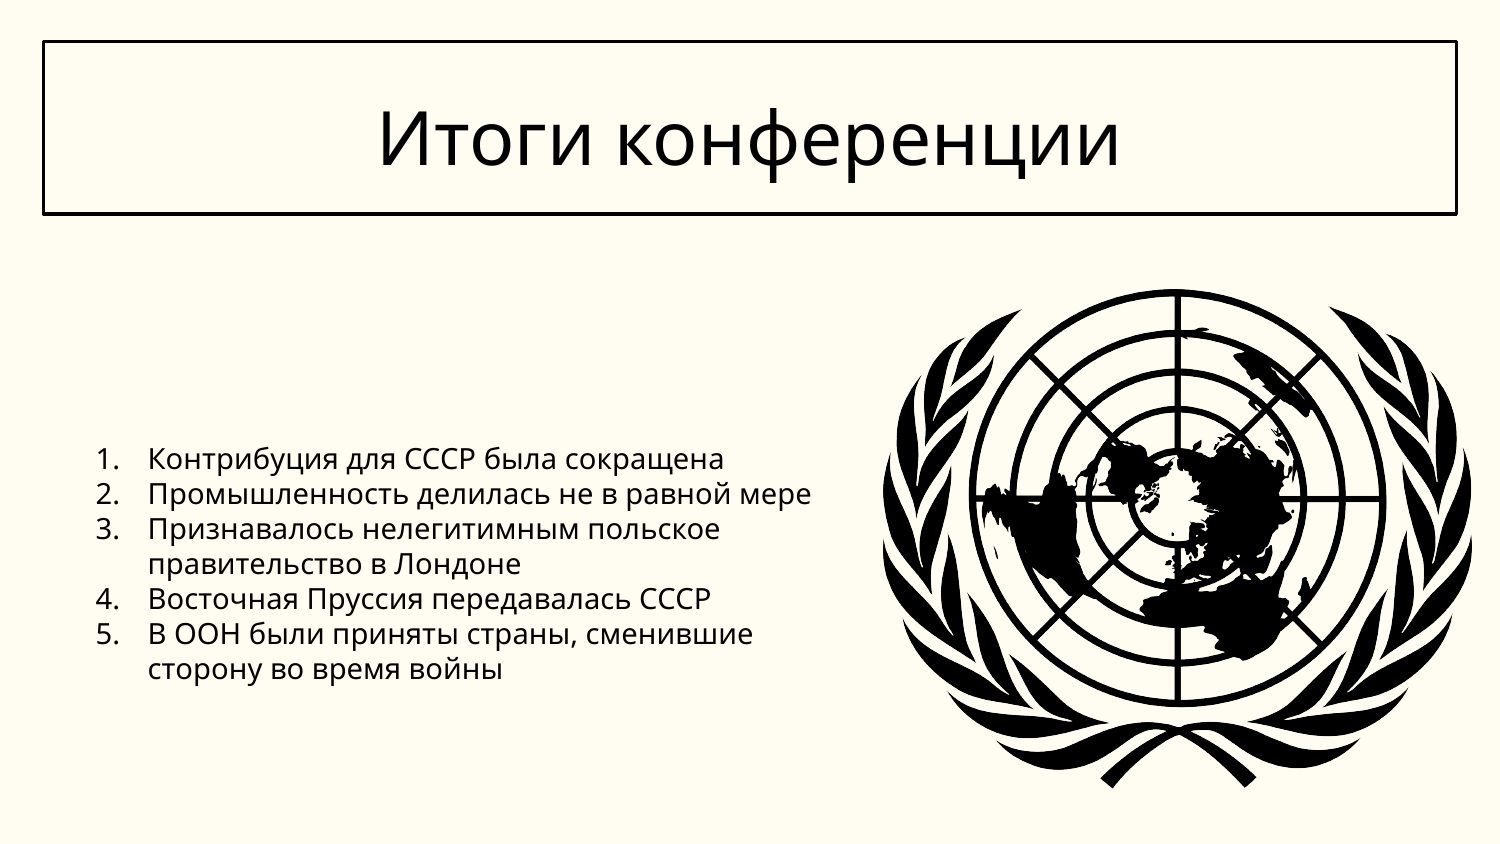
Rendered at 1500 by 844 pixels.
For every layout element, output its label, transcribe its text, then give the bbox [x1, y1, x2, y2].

picture [883, 289, 1472, 789]
title Итоги конференции [116, 88, 1383, 183]
subtitle Контрибуция для СССР была сокращена Промышленность делилась не в равной мере Признавалось нелегитимным польское правительство в Лондоне Восточная Пруссия передавалась СССР В ООН были приняты страны, сменившие сторону во время войны [57, 434, 867, 692]
